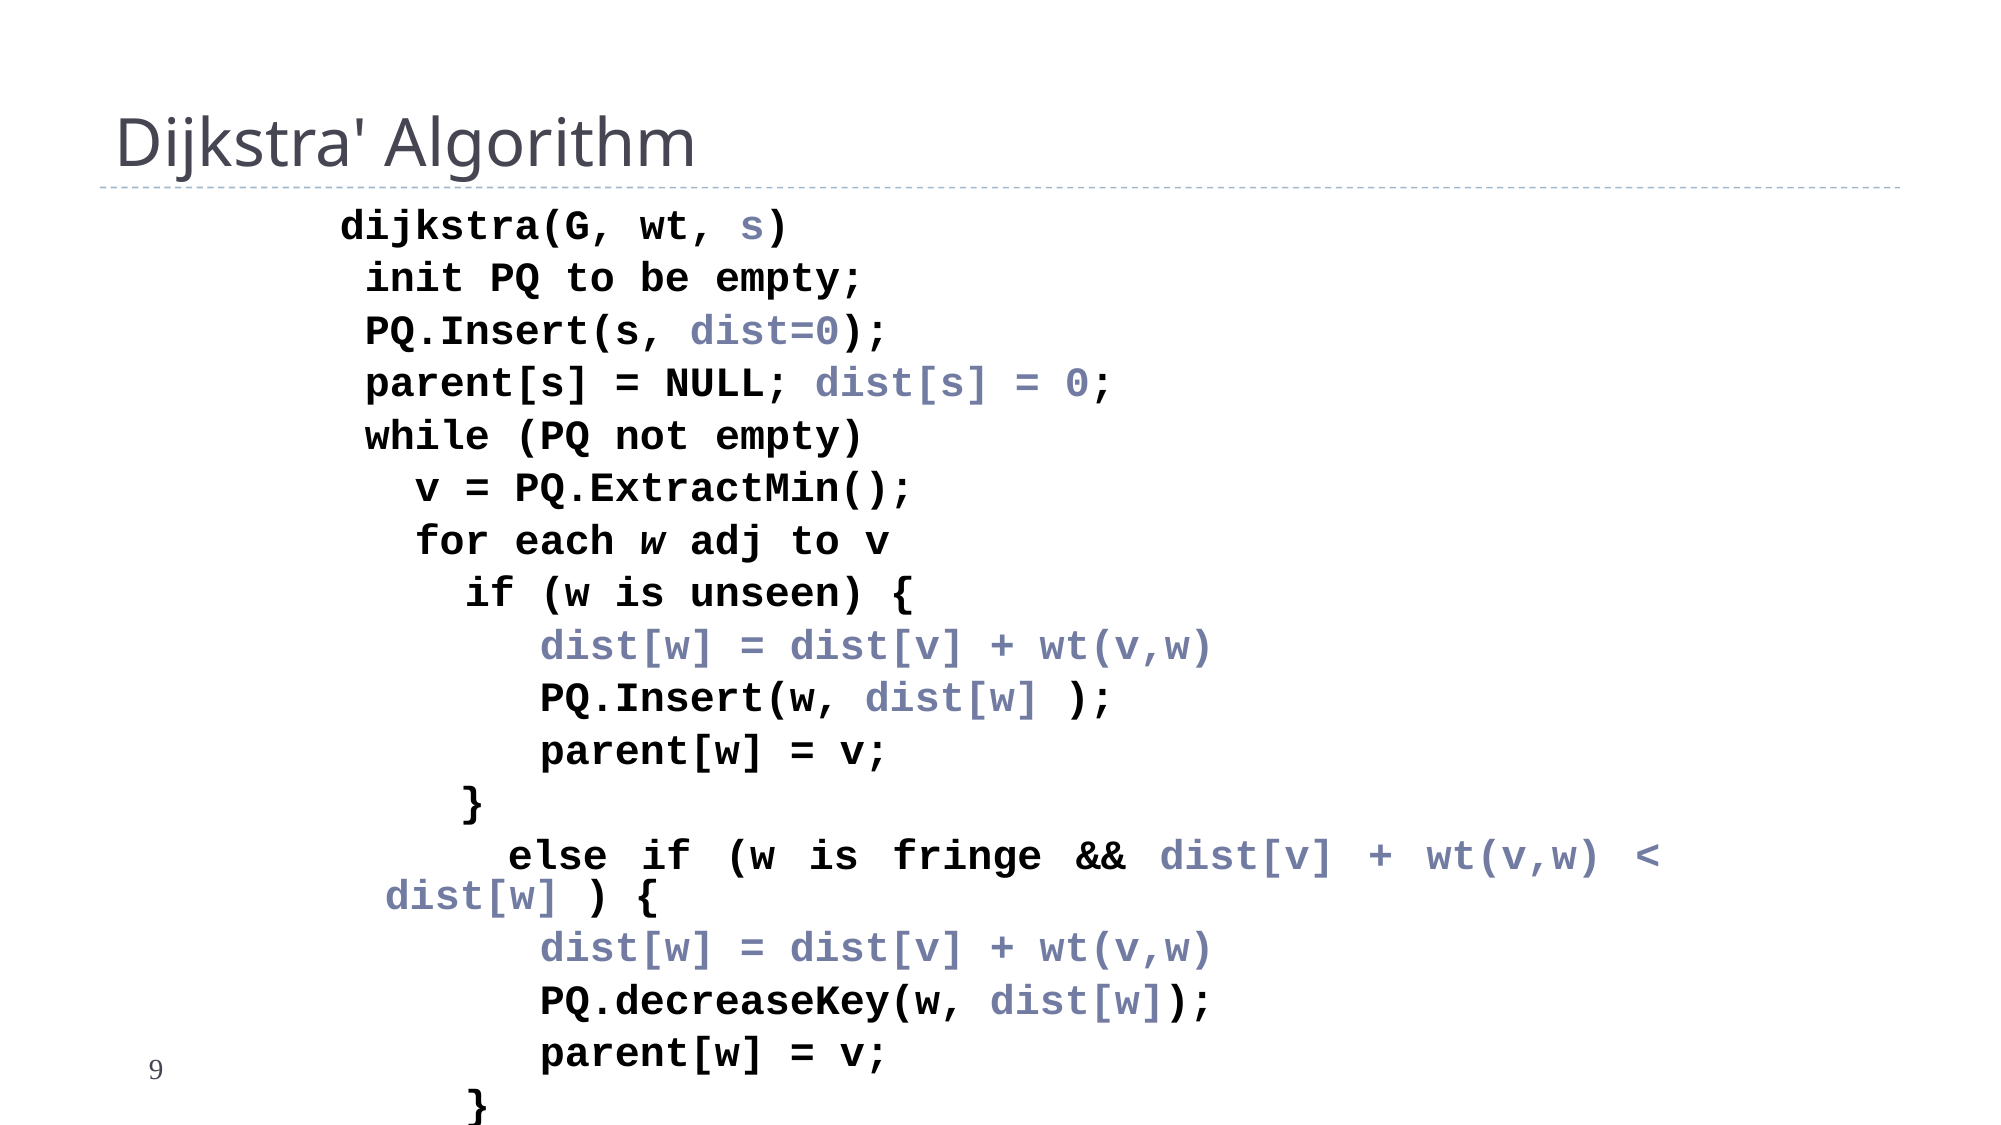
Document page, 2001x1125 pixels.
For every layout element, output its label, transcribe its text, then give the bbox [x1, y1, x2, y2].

slide_number 9 [133, 1042, 568, 1103]
title Dijkstra' Algorithm [99, 24, 1900, 188]
list dijkstra(G, wt, s) init PQ to be empty; PQ.Insert(s, dist=0); parent[s] = NULL; dist[s] = 0; while (PQ not empty) v = PQ.ExtractMin(); for each w adj to v if (w is unseen) { dist[w] = dist[v] + wt(v,w) PQ.Insert(w, dist[w] ); parent[w] = v; } else if (w is fringe && dist[v] + wt(v,w) < dist[w] ) { dist[w] = dist[v] + wt(v,w) PQ.decreaseKey(w, dist[w]); parent[w] = v; } [324, 200, 1675, 1075]
